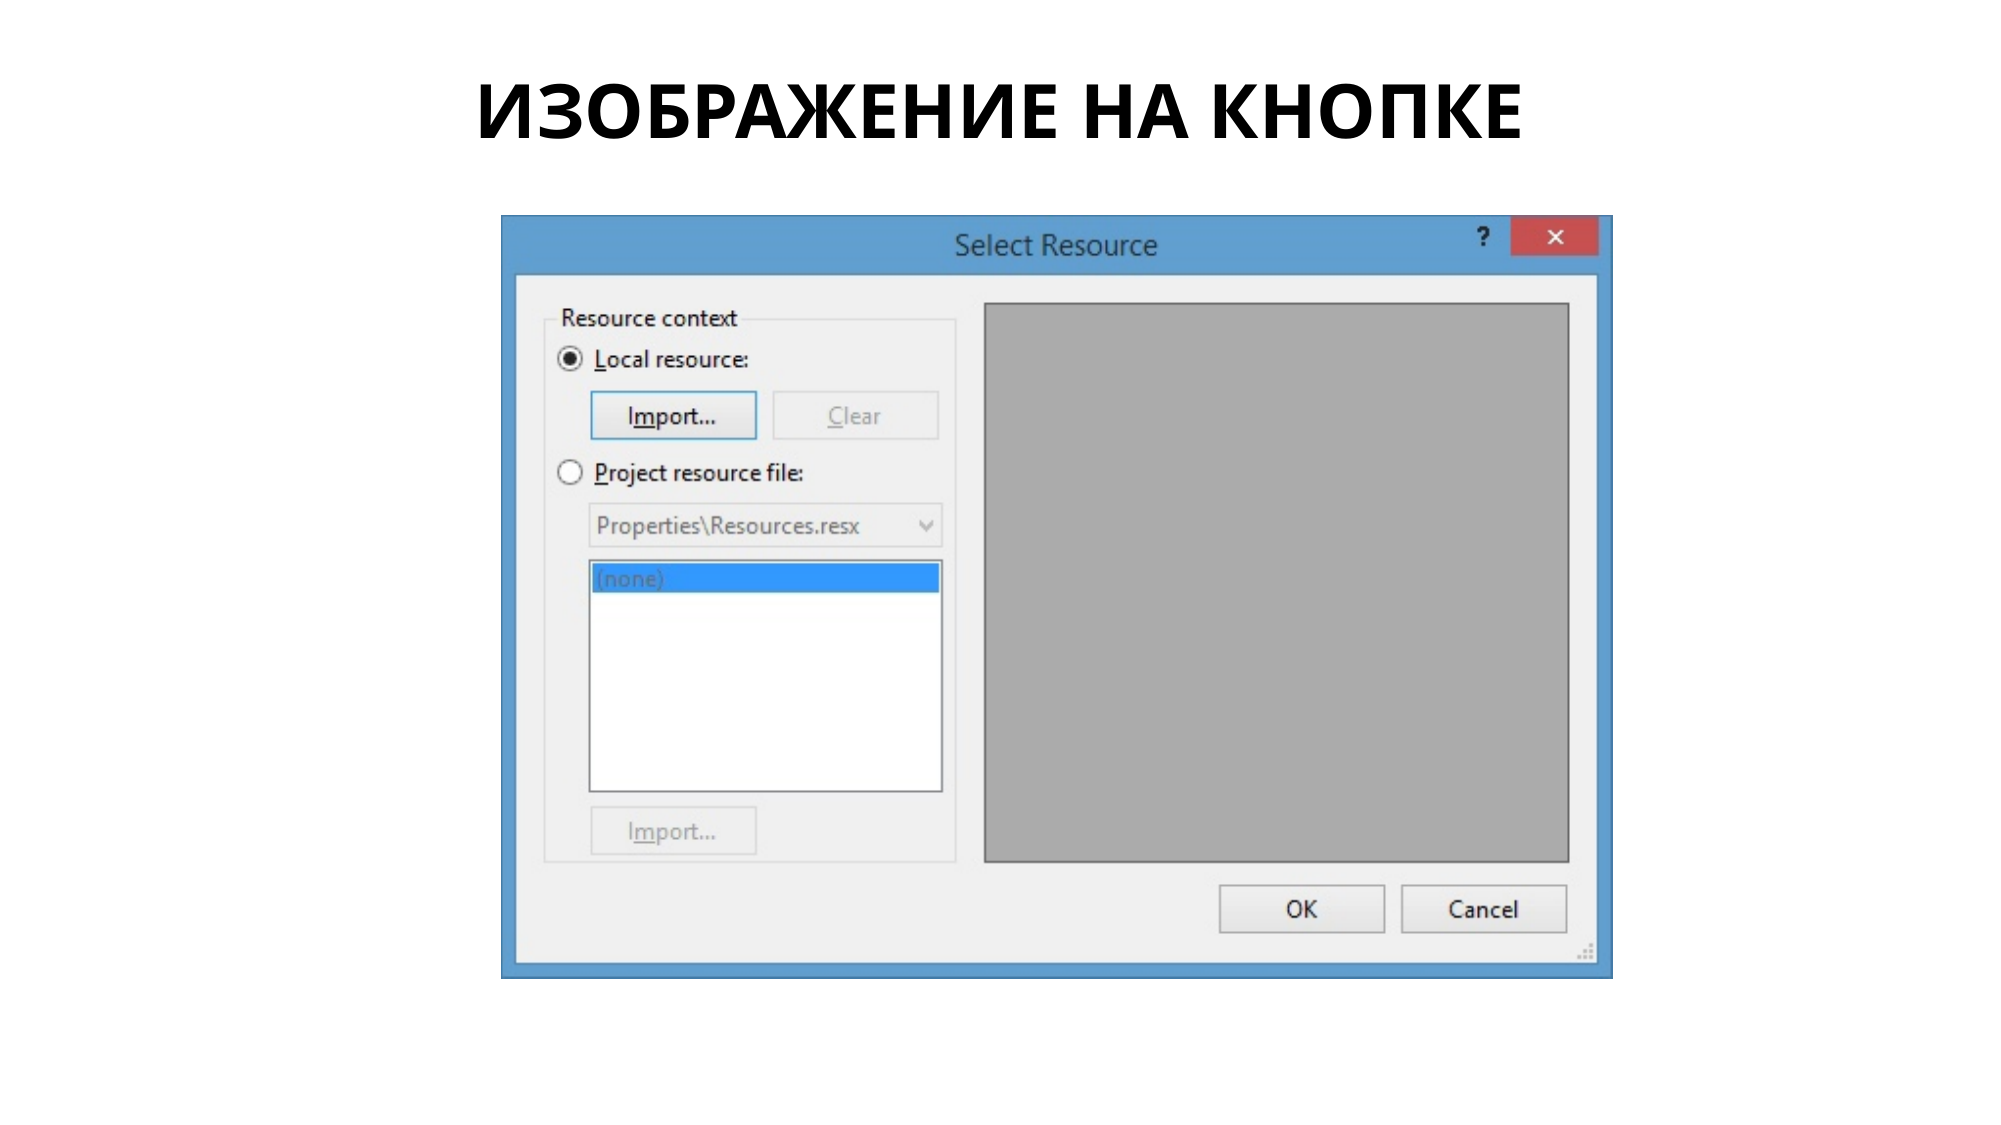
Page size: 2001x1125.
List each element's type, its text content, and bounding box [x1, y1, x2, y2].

picture [501, 215, 1613, 979]
text_box ИЗОБРАЖЕНИЕ НА КНОПКЕ [38, 56, 1962, 162]
